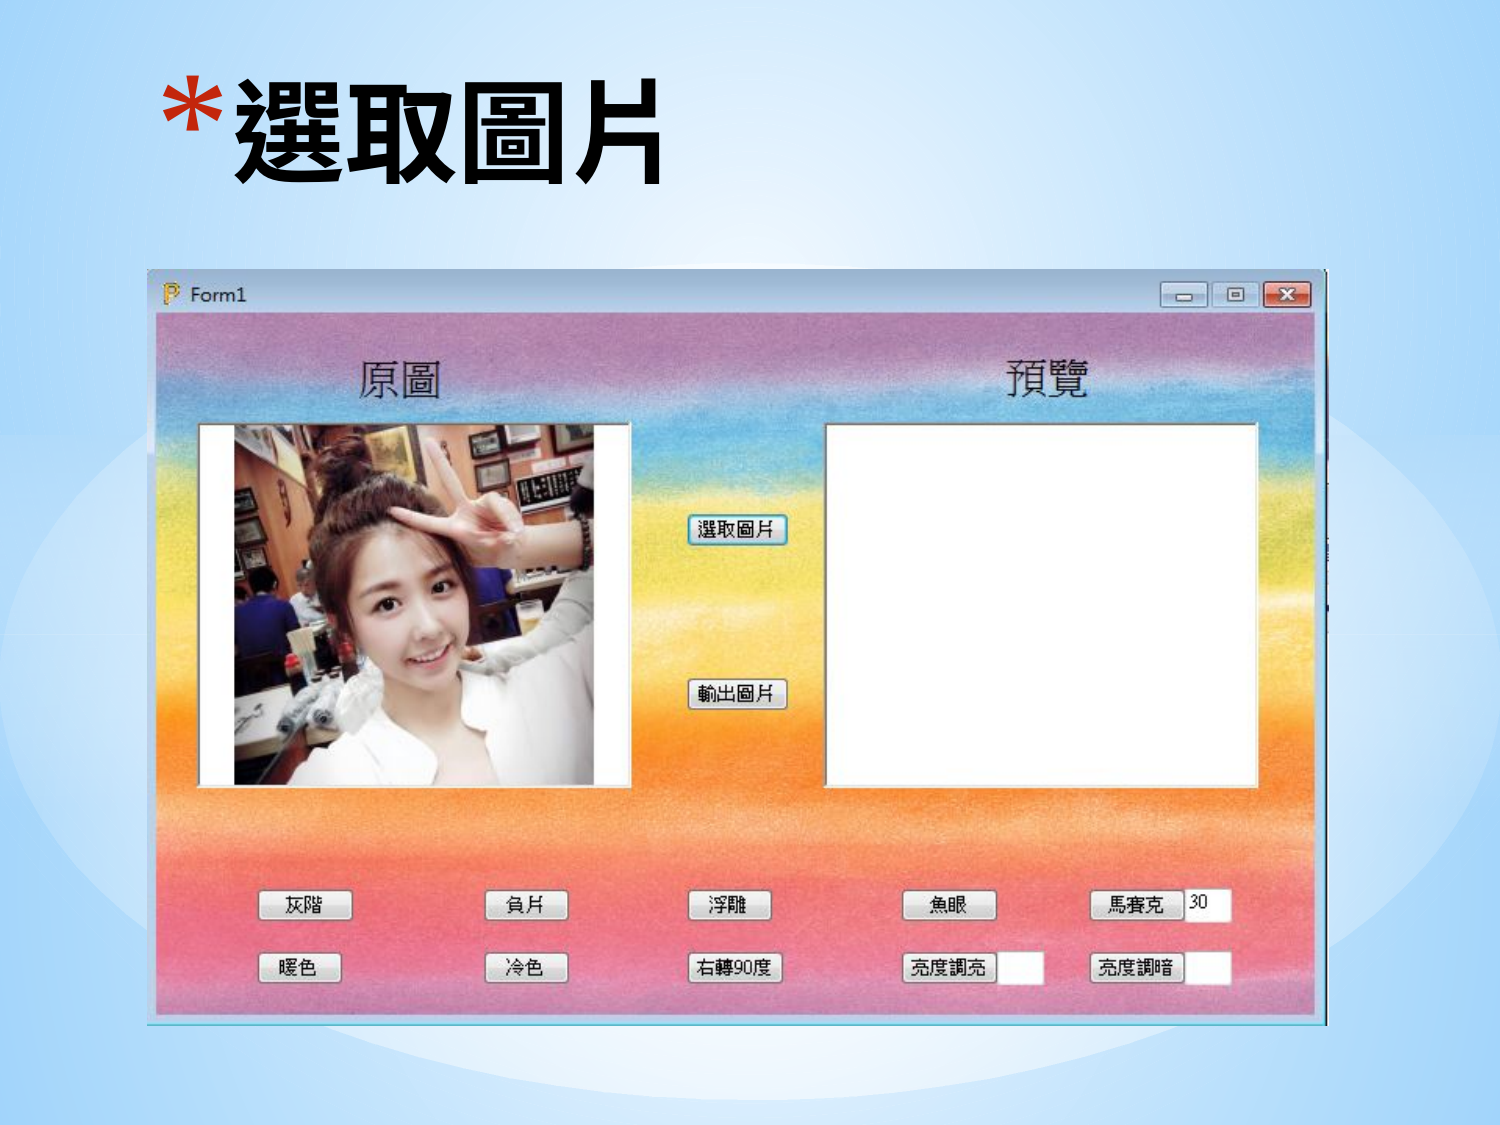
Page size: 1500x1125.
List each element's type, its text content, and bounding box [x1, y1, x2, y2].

title 選取圖片 [112, 54, 1388, 296]
picture [147, 269, 1329, 1027]
